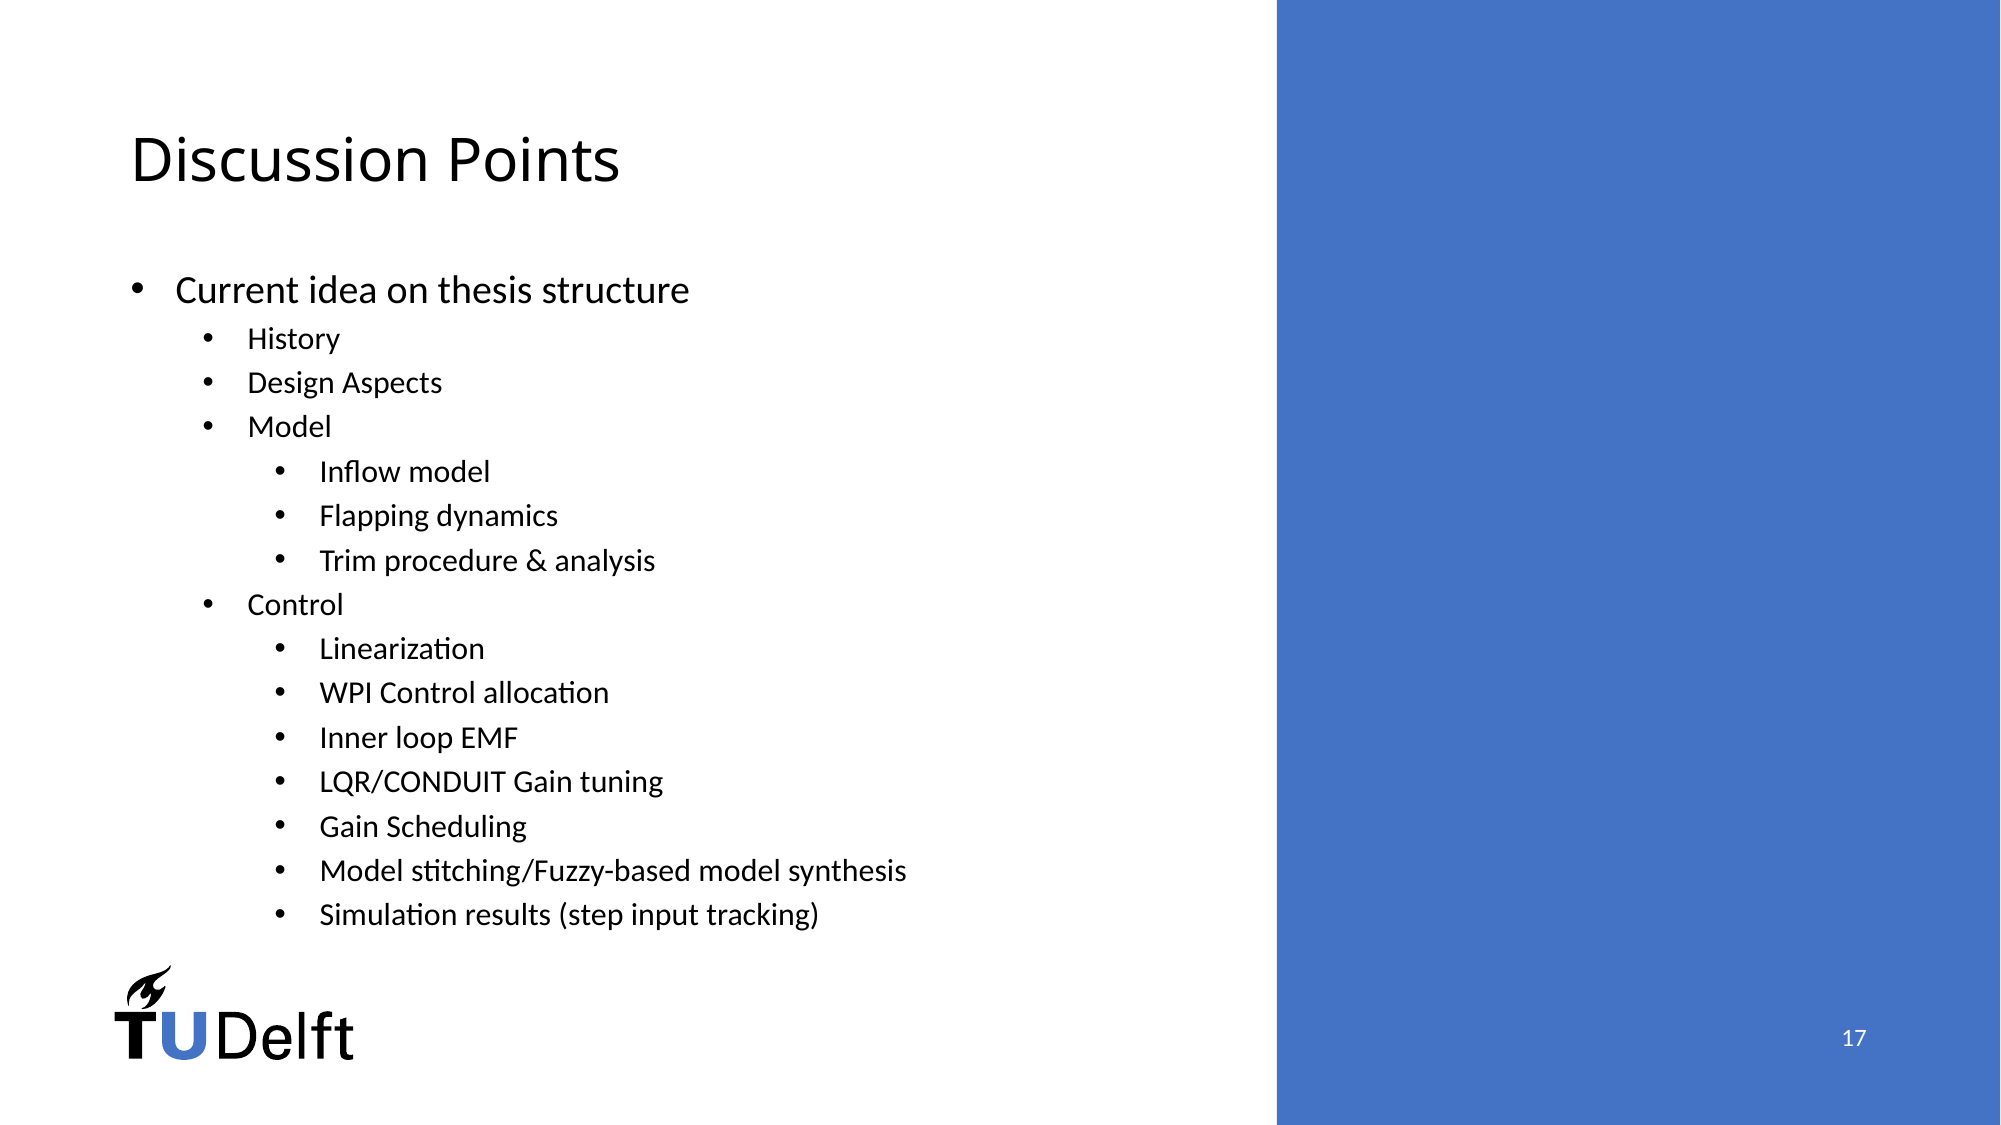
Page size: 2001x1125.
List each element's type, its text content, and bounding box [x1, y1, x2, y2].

title Discussion Points [115, 121, 1153, 203]
slide_number 17 [1814, 1024, 1882, 1048]
list Current idea on thesis structure History Design Aspects Model Inflow model Flapping dynamics Trim procedure & analysis Control Linearization WPI Control allocation Inner loop EMF LQR/CONDUIT Gain tuning Gain Scheduling Model stitching/Fuzzy-based model synthesis Simulation results (step input tracking) [115, 261, 1153, 947]
